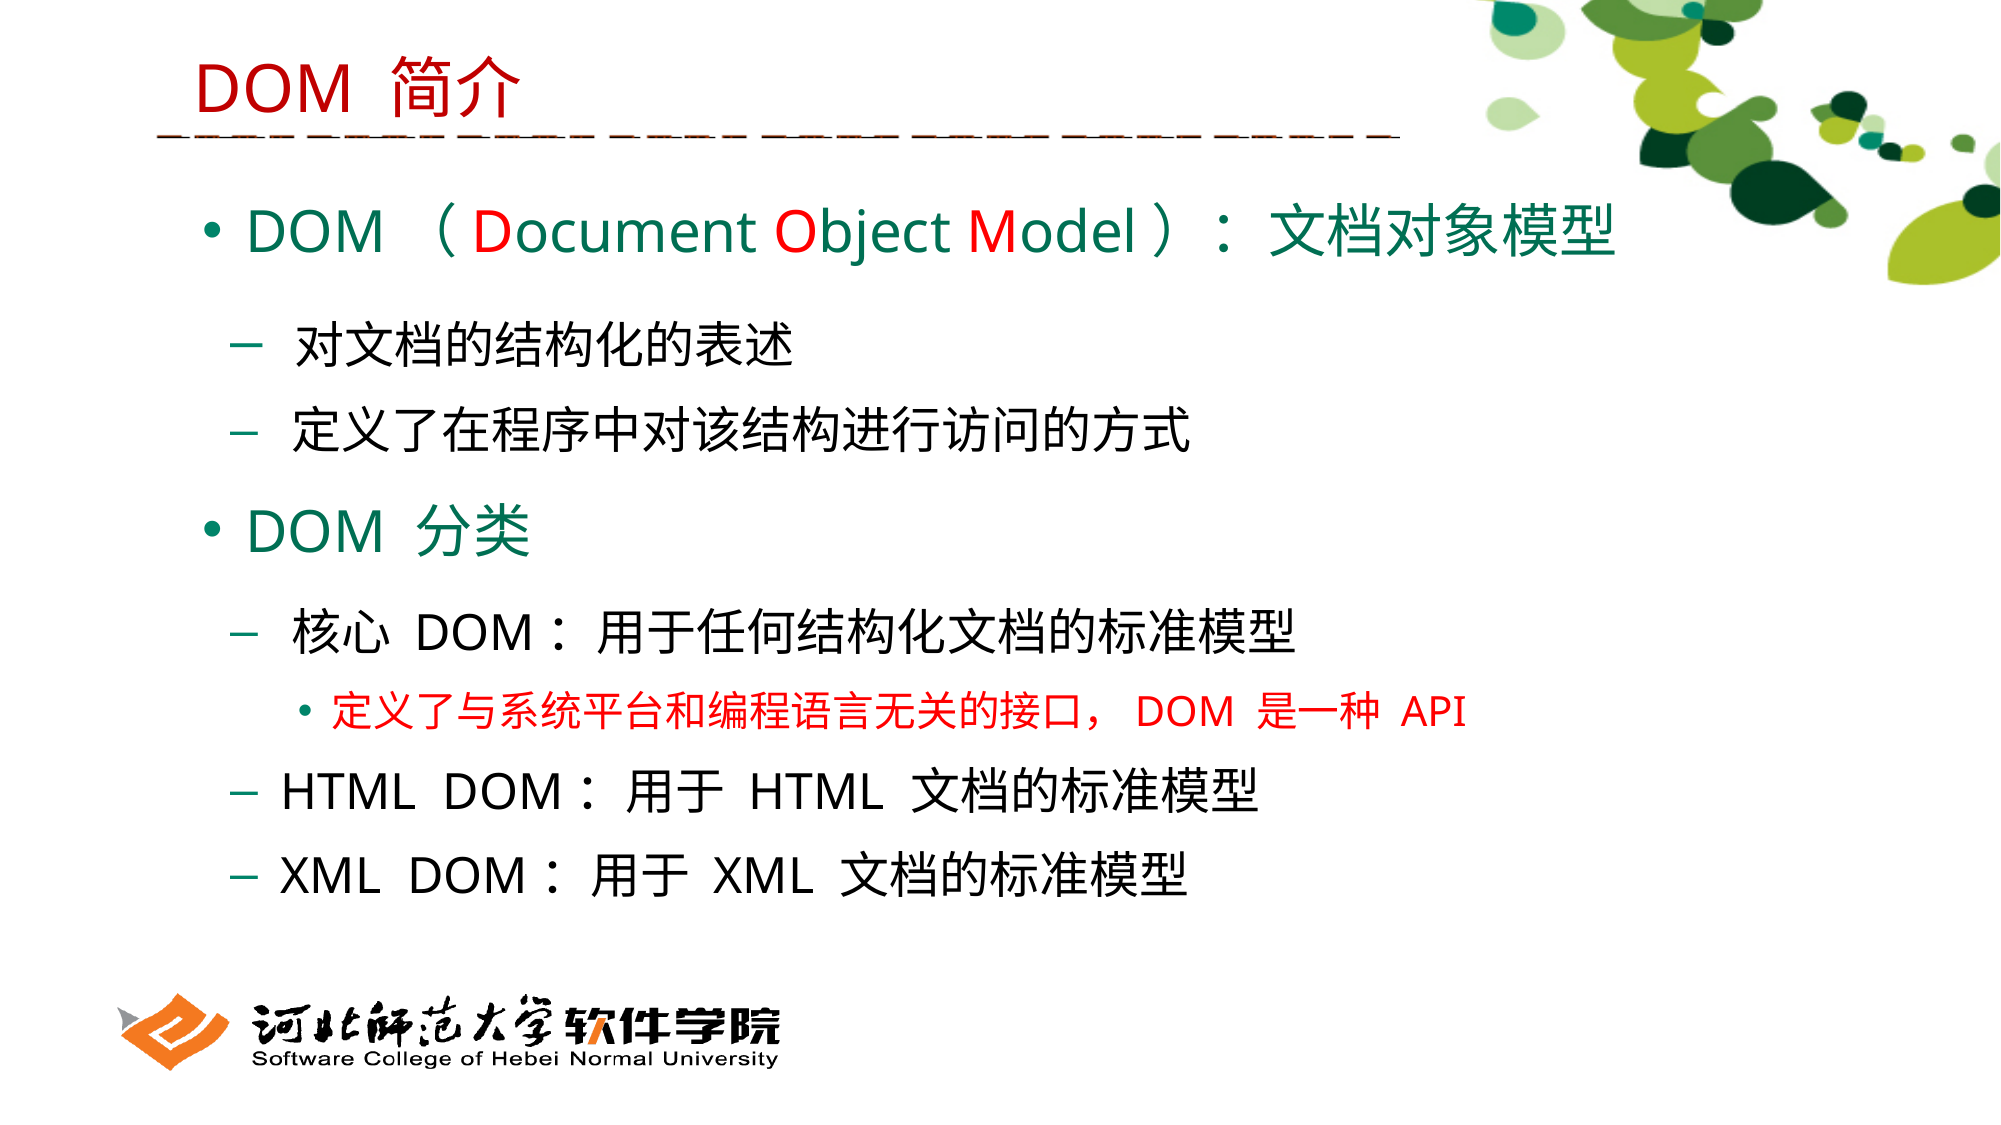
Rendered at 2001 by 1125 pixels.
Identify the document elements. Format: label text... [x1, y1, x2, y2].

picture [0, 0, 2001, 1125]
list DOM 简介 [178, 38, 1523, 120]
list DOM（Document Object Model）：文档对象模型 对文档的结构化的表述 定义了在程序中对该结构进行访问的方式 DOM 分类 核心 DOM：用于任何结构化文档的标准模型 定义了与系统平台和编程语言无关的接口，DOM 是一种 API HTML DOM：用于 HTML 文档的标准模型 XML DOM：用于 XML 文档的标准模型 [187, 152, 1782, 973]
